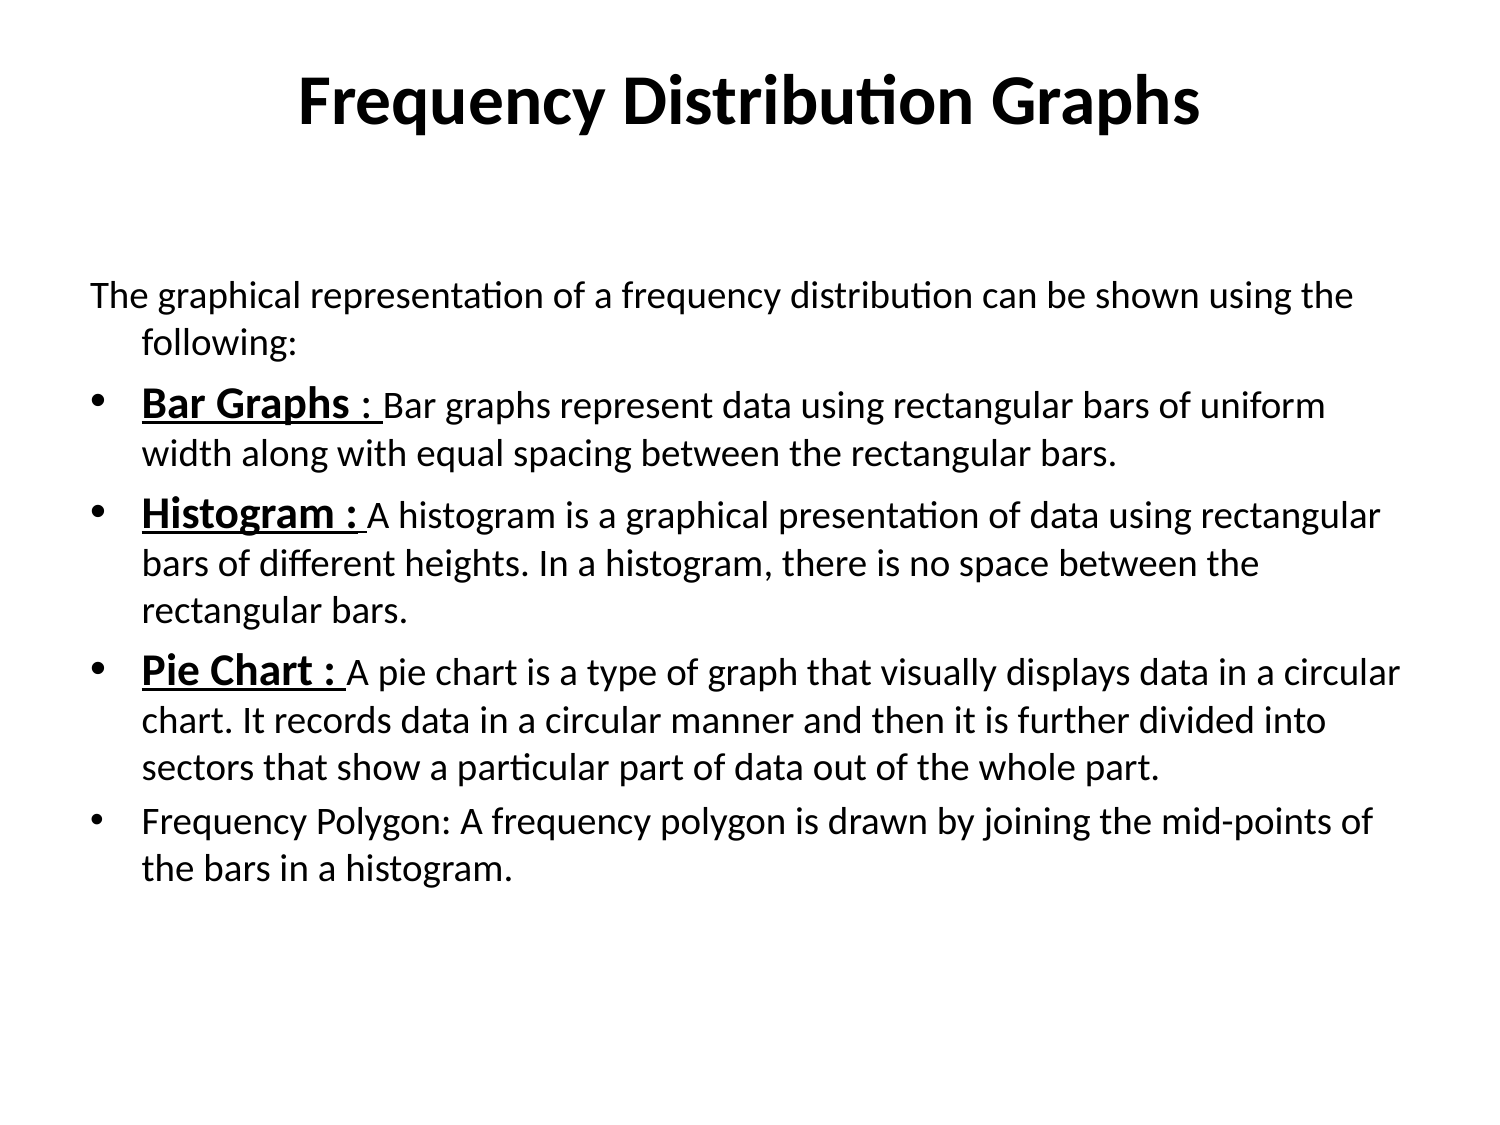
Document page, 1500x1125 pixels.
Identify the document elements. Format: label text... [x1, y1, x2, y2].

list The graphical representation of a frequency distribution can be shown using the following: Bar Graphs : Bar graphs represent data using rectangular bars of uniform width along with equal spacing between the rectangular bars. Histogram : A histogram is a graphical presentation of data using rectangular bars of different heights. In a histogram, there is no space between the rectangular bars. Pie Chart : A pie chart is a type of graph that visually displays data in a circular chart. It records data in a circular manner and then it is further divided into sectors that show a particular part of data out of the whole part. Frequency Polygon: A frequency polygon is drawn by joining the mid-points of the bars in a histogram. [75, 262, 1425, 1005]
title Frequency Distribution Graphs [75, 45, 1425, 233]
